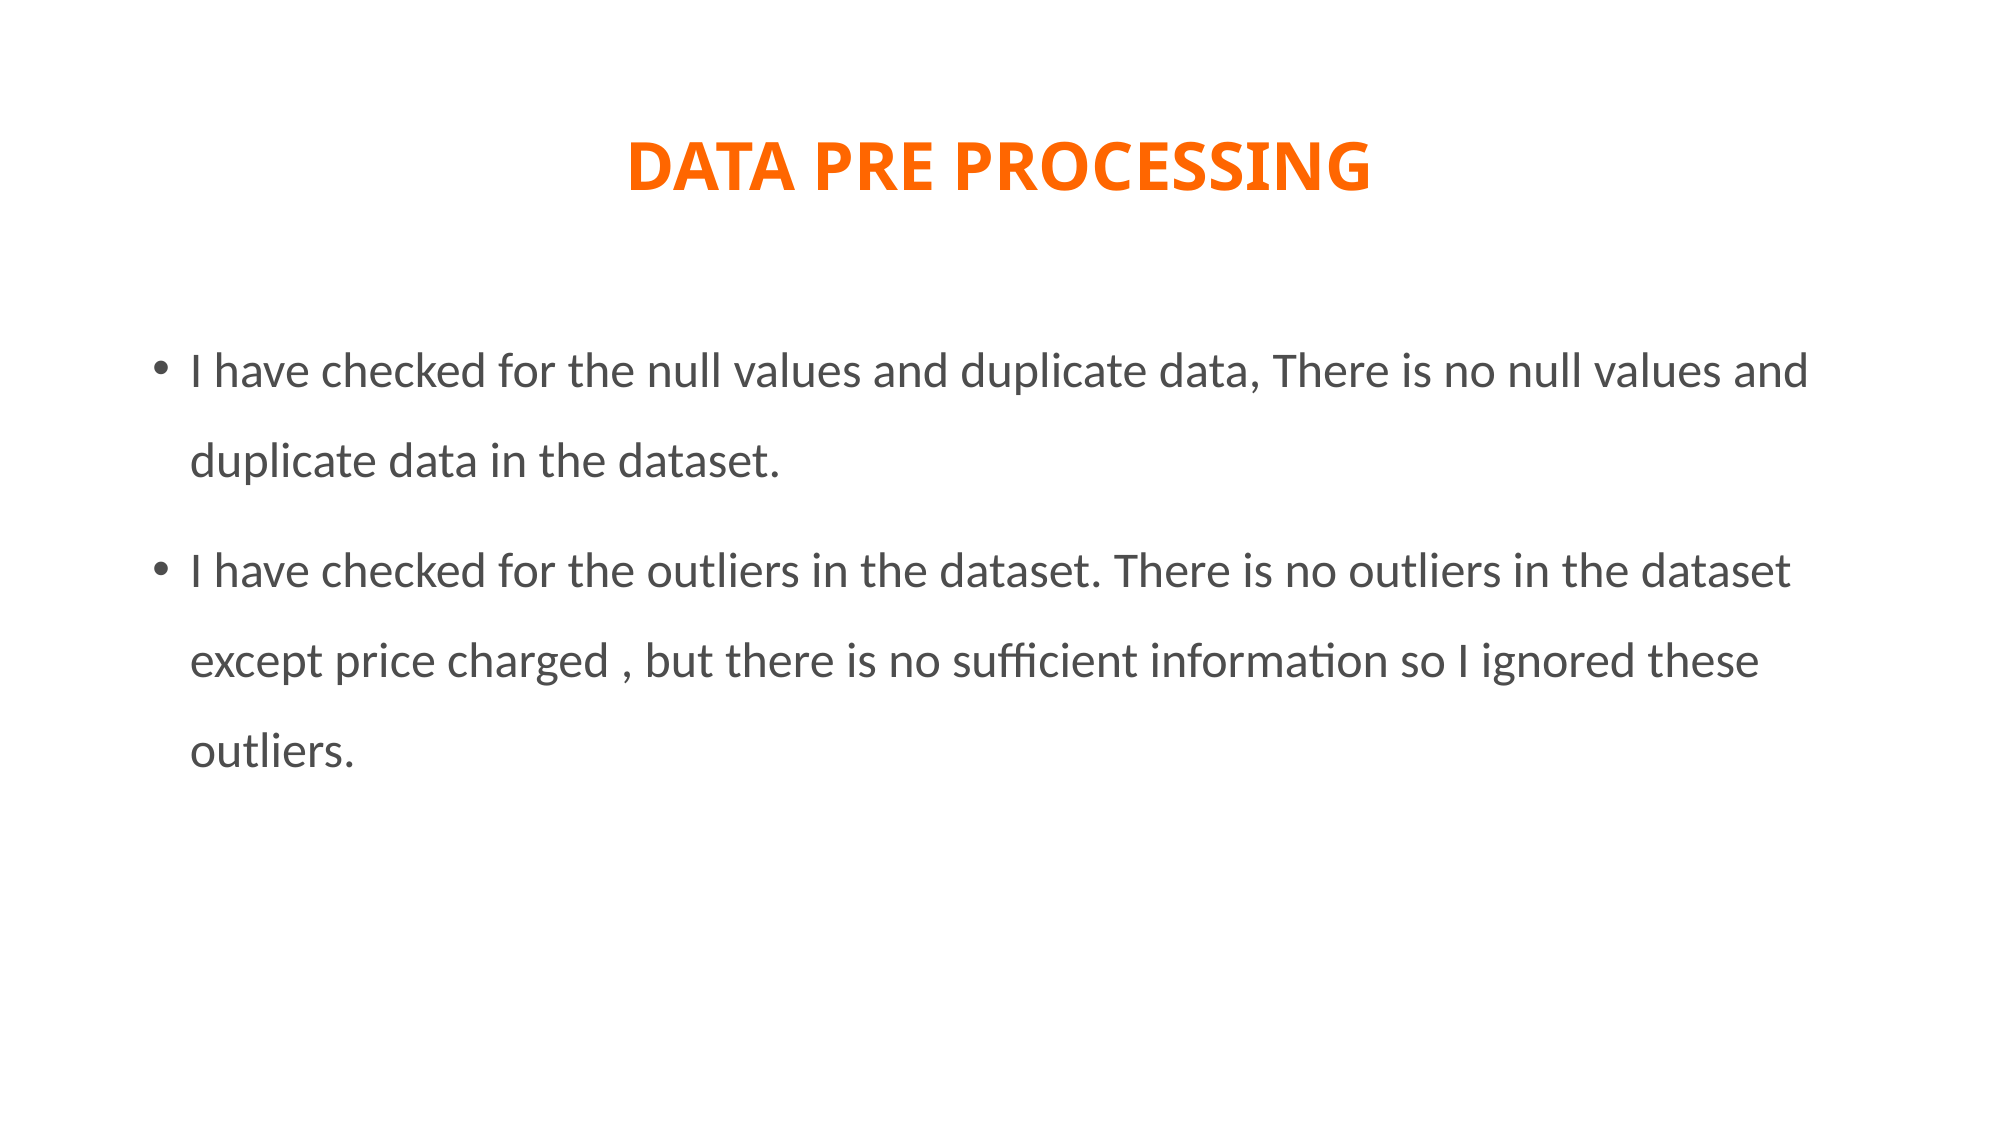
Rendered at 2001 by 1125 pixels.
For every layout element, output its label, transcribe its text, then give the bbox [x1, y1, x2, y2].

list I have checked for the null values and duplicate data, There is no null values and duplicate data in the dataset. I have checked for the outliers in the dataset. There is no outliers in the dataset except price charged , but there is no sufficient information so I ignored these outliers. [137, 299, 1863, 1014]
title DATA PRE PROCESSING [137, 59, 1863, 278]
